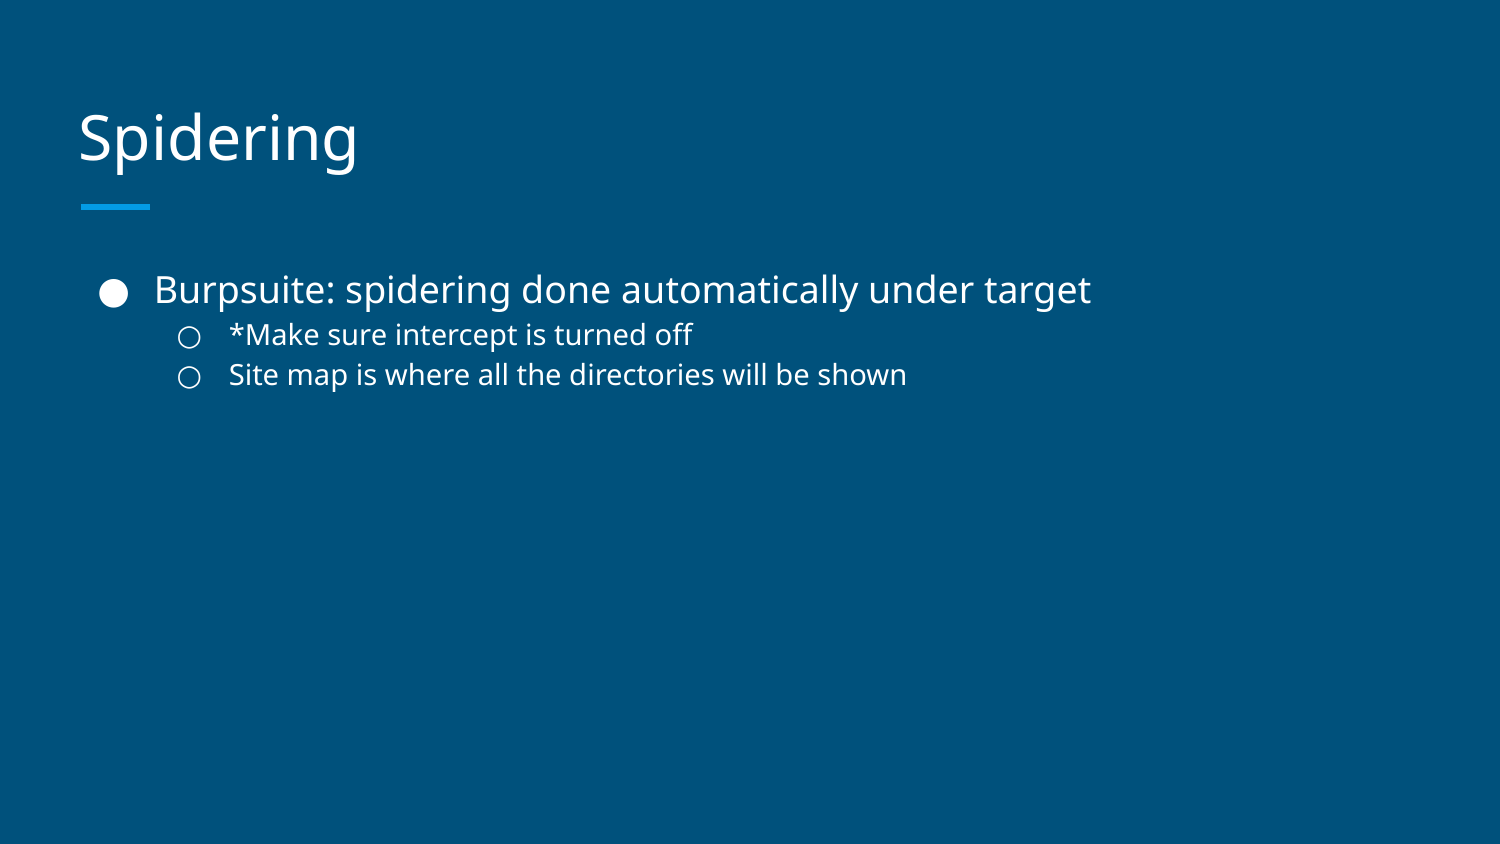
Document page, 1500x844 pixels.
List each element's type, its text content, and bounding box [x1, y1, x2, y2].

list Burpsuite: spidering done automatically under target *Make sure intercept is turned off Site map is where all the directories will be shown [63, 244, 1437, 750]
title Spidering [63, 75, 1437, 188]
